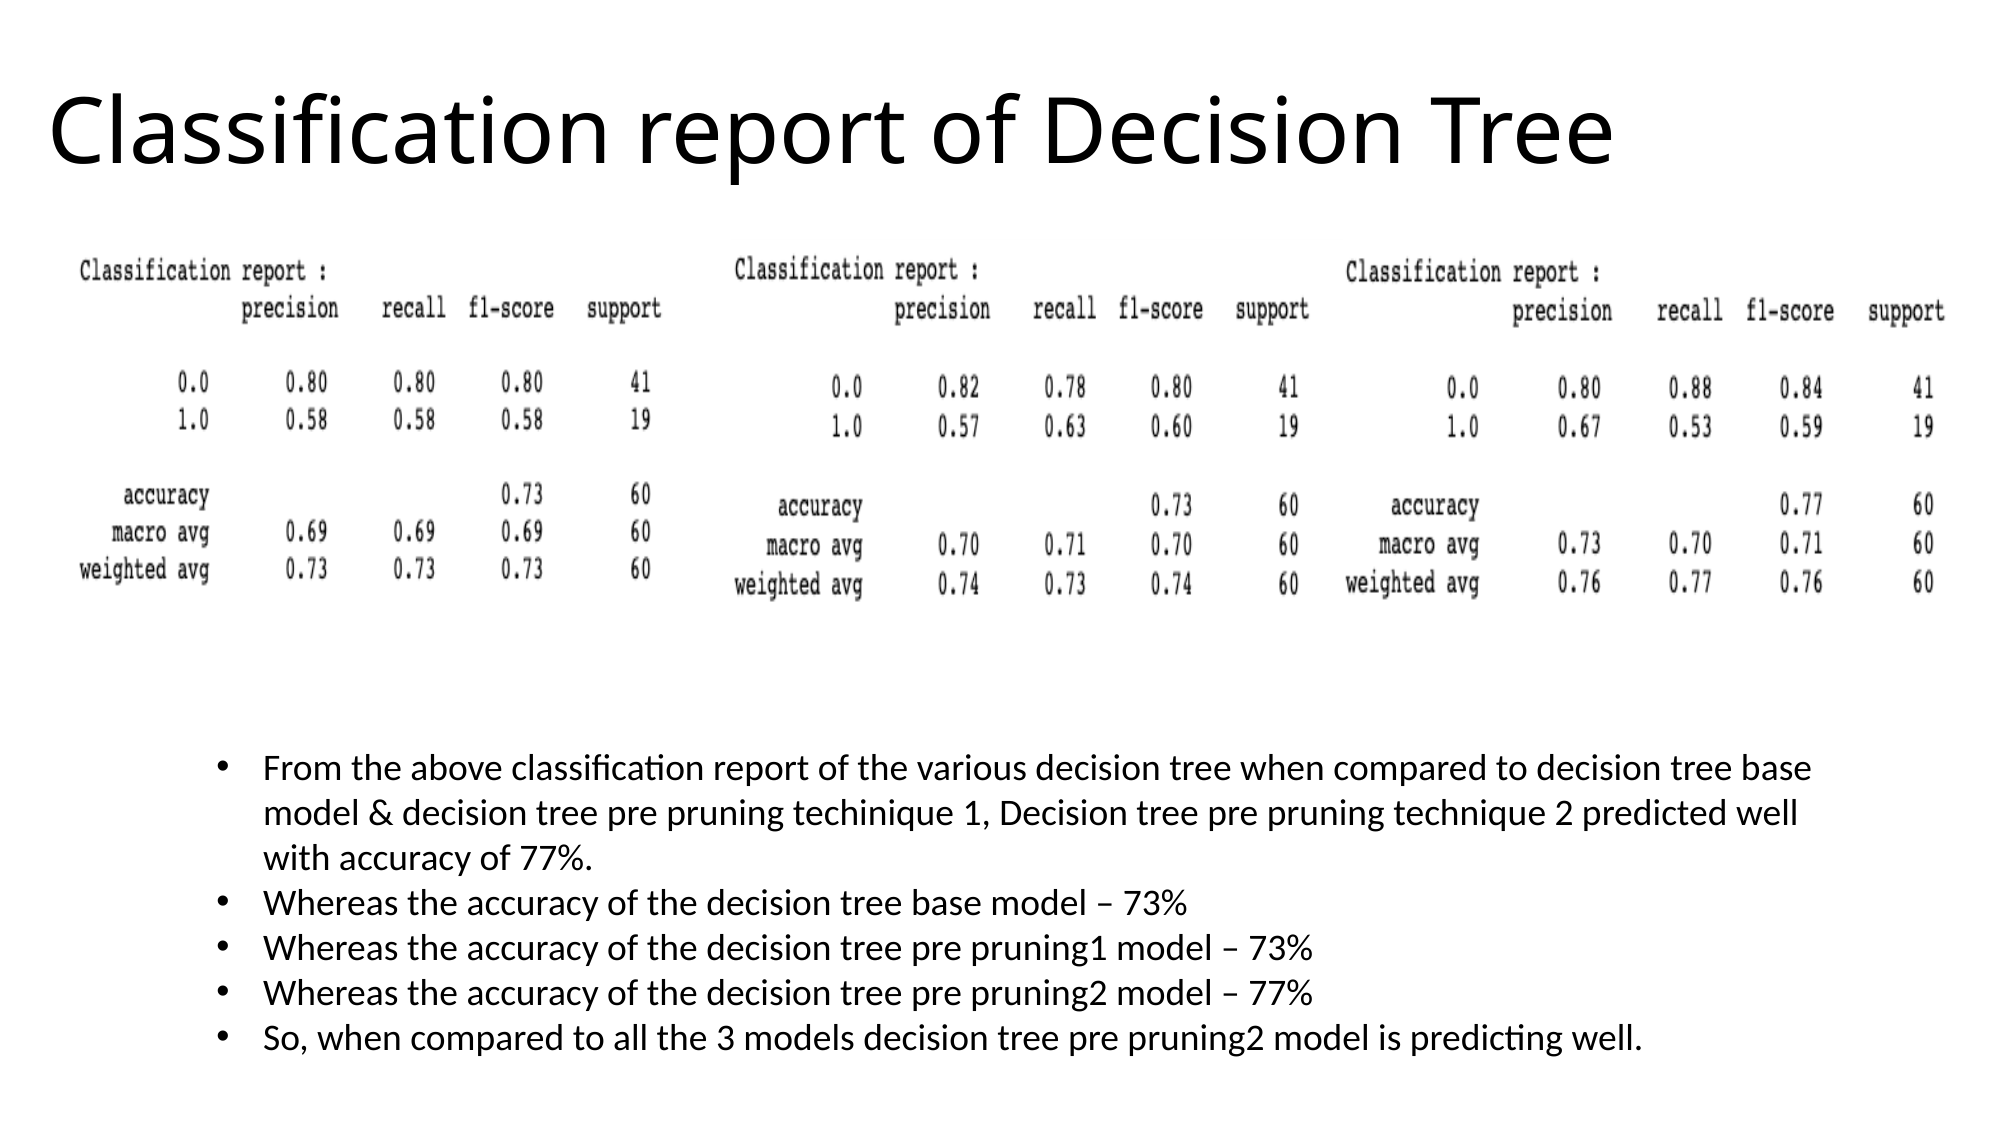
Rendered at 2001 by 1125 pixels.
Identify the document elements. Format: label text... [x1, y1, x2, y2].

picture [76, 241, 688, 612]
title Classification report of Decision Tree [32, 59, 1863, 209]
text_box From the above classification report of the various decision tree when compared to decision tree base model & decision tree pre pruning techinique 1, Decision tree pre pruning technique 2 predicted well with accuracy of 77%. Whereas the accuracy of the decision tree base model – 73% Whereas the accuracy of the decision tree pre pruning1 model – 73% Whereas the accuracy of the decision tree pre pruning2 model – 77% So, when compared to all the 3 models decision tree pre pruning2 model is predicting well. [201, 735, 1843, 1066]
picture [731, 238, 1955, 634]
